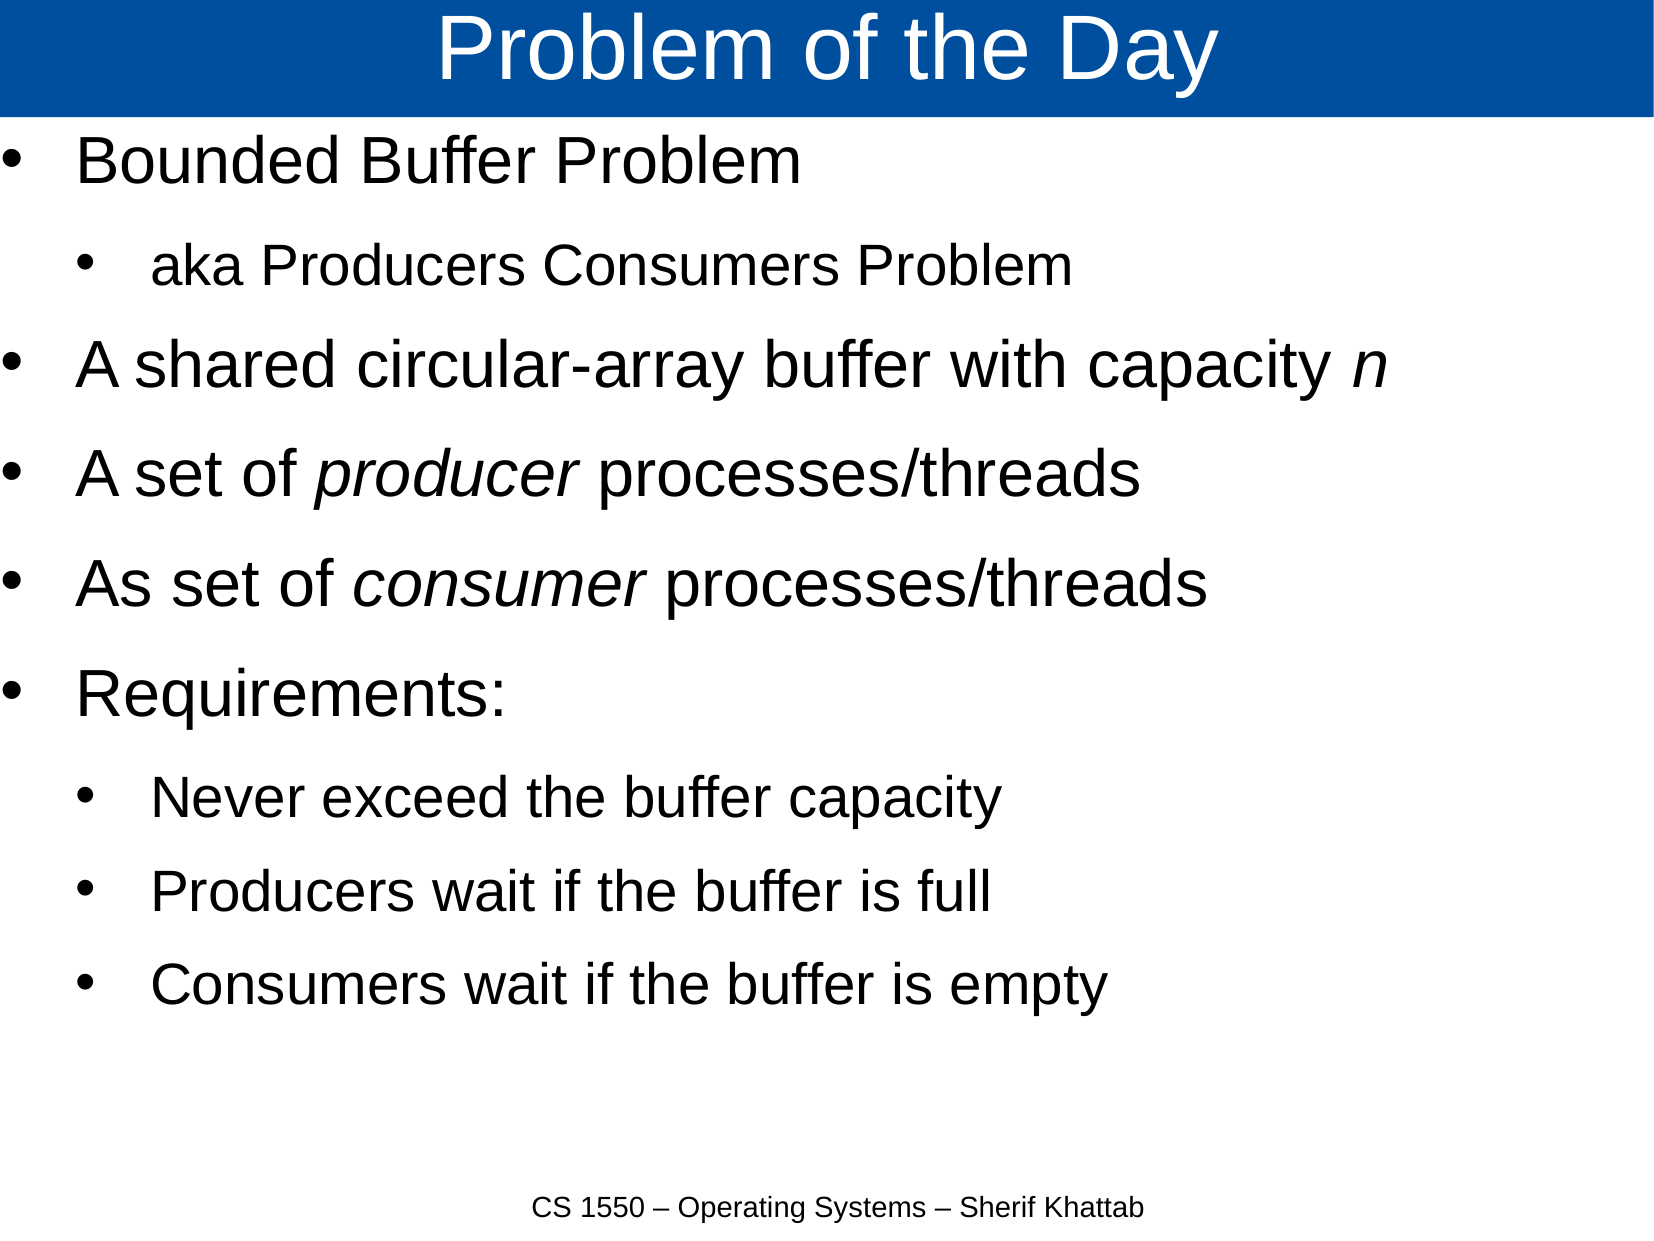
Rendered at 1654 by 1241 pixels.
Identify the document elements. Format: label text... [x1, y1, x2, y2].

list Bounded Buffer Problem aka Producers Consumers Problem A shared circular-array buffer with capacity n A set of producer processes/threads As set of consumer processes/threads Requirements: Never exceed the buffer capacity Producers wait if the buffer is full Consumers wait if the buffer is empty [0, 117, 1631, 1195]
title Problem of the Day [0, 0, 1654, 118]
footer CS 1550 – Operating Systems – Sherif Khattab [460, 1190, 1217, 1241]
